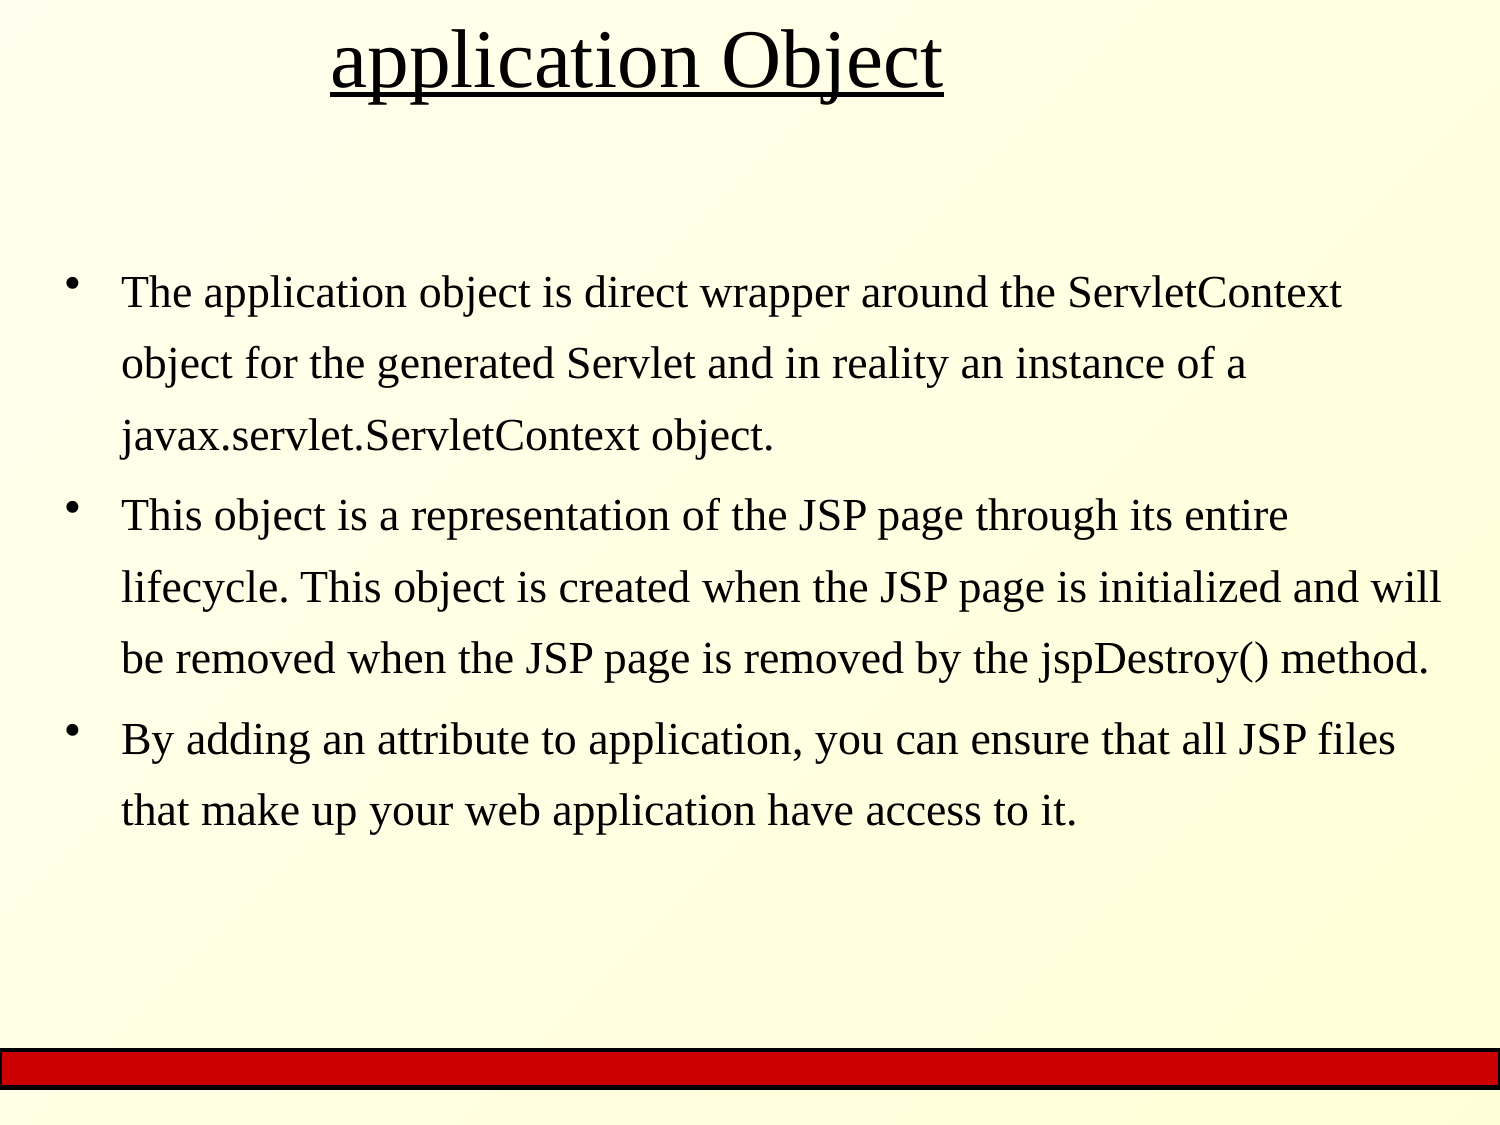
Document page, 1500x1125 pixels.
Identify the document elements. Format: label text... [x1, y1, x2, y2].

list The application object is direct wrapper around the ServletContext object for the generated Servlet and in reality an instance of a javax.servlet.ServletContext object. This object is a representation of the JSP page through its entire lifecycle. This object is created when the JSP page is initialized and will be removed when the JSP page is removed by the jspDestroy() method. By adding an attribute to application, you can ensure that all JSP files that make up your web application have access to it. [50, 237, 1463, 1038]
title application Object [0, 0, 1275, 125]
